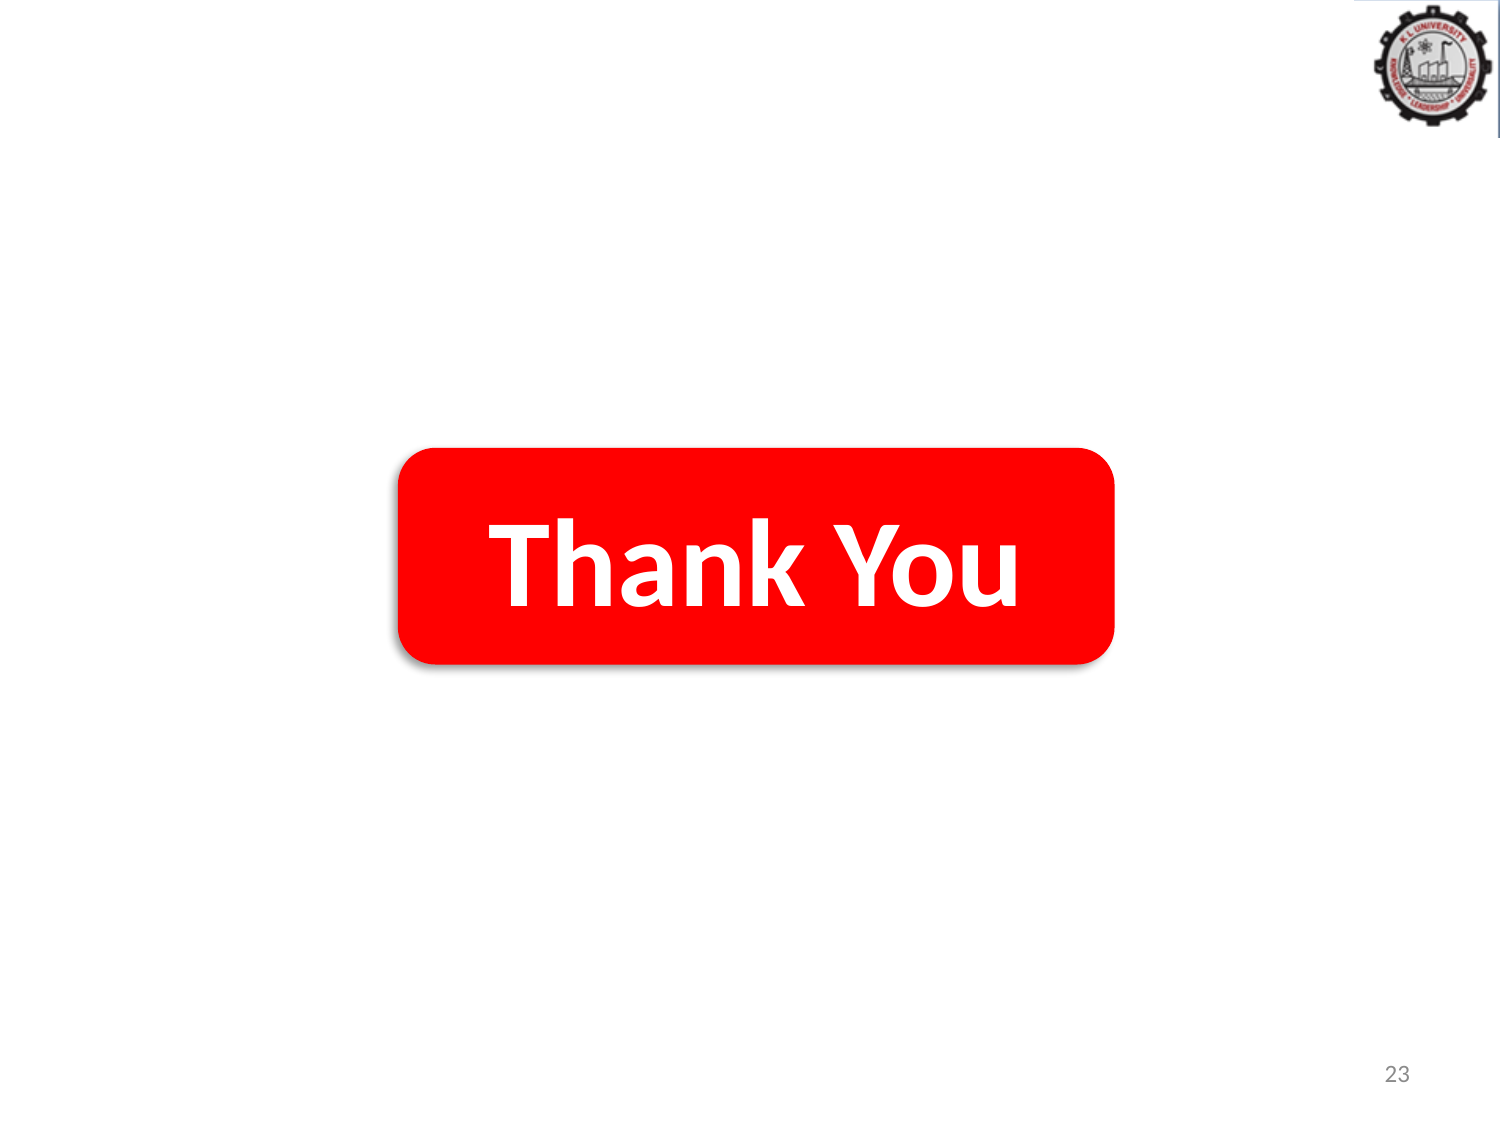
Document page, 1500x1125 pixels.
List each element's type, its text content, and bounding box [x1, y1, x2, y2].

picture [1354, 0, 1500, 138]
text_box Thank You [397, 447, 1115, 665]
slide_number 23 [1074, 1042, 1425, 1103]
